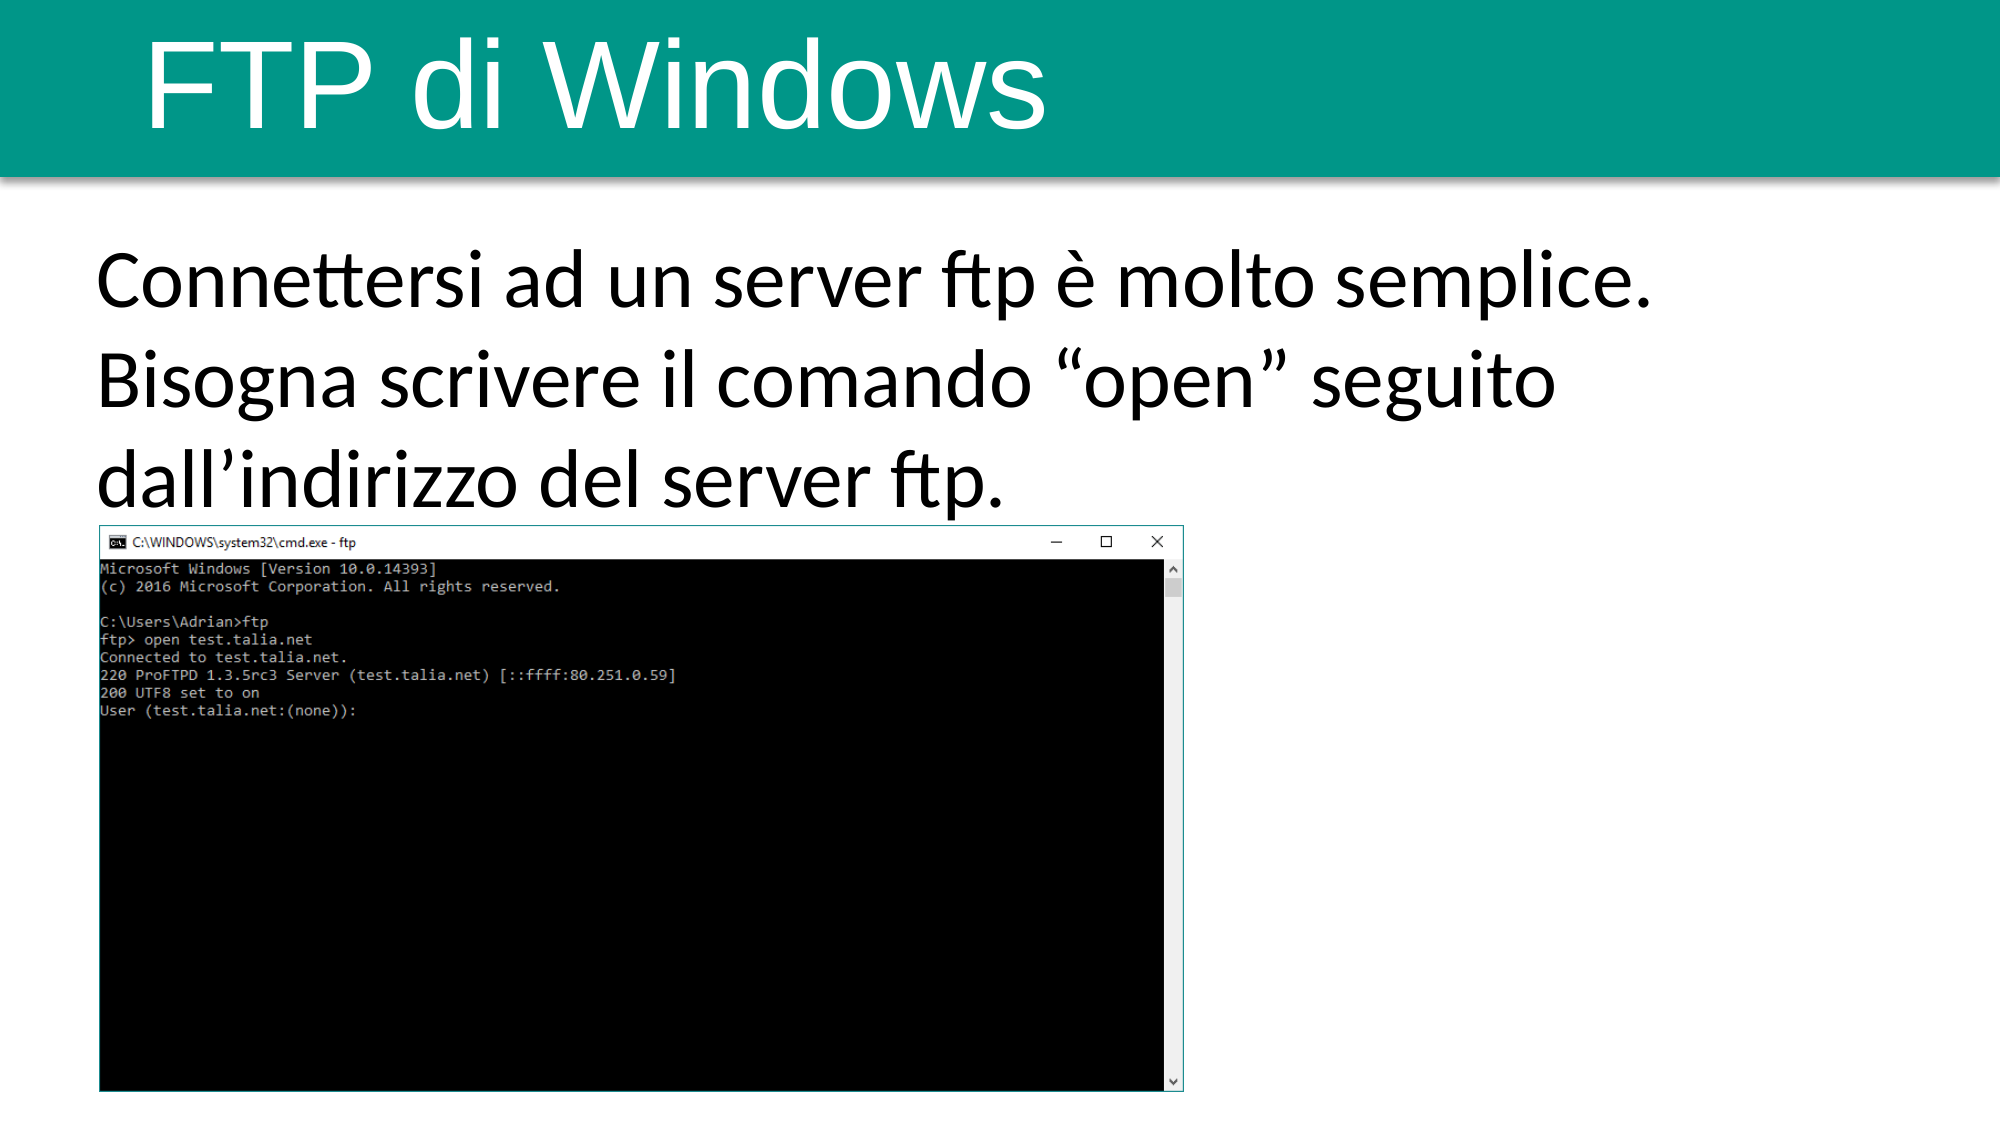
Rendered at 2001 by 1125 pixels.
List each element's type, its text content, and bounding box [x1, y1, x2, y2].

title FTP di Windows [127, 0, 1863, 177]
text_box [0, 0, 2000, 178]
text_box Connettersi ad un server ftp è molto semplice. Bisogna scrivere il comando “open” seguito dall’indirizzo del server ftp. [81, 216, 1894, 532]
picture [99, 525, 1184, 1092]
